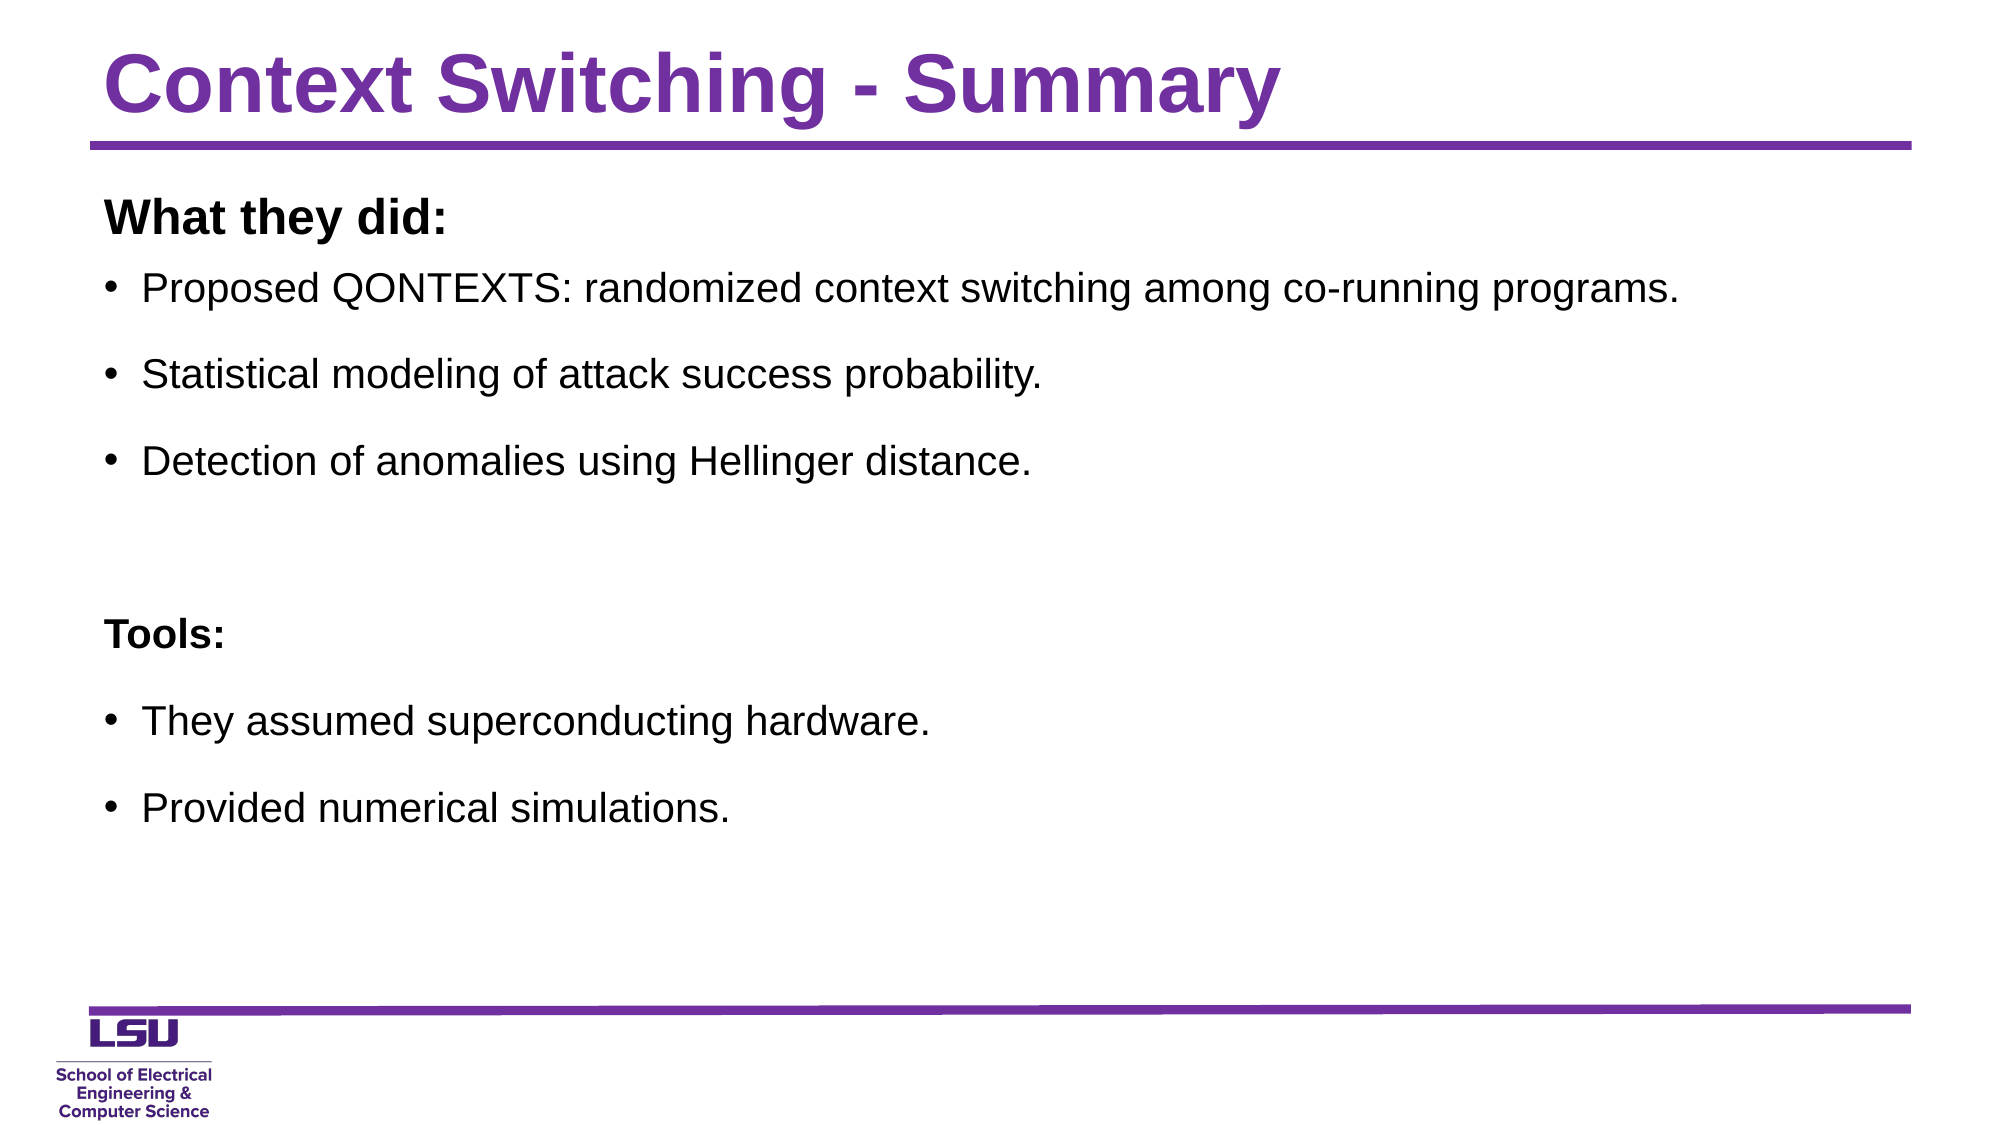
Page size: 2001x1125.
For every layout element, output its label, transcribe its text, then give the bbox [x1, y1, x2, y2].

list What they did: Proposed QONTEXTS: randomized context switching among co-running programs. Statistical modeling of attack success probability. Detection of anomalies using Hellinger distance. Tools: They assumed superconducting hardware. Provided numerical simulations. [89, 183, 1911, 1014]
picture [45, 1008, 222, 1125]
title Context Switching - Summary [89, 22, 1911, 150]
